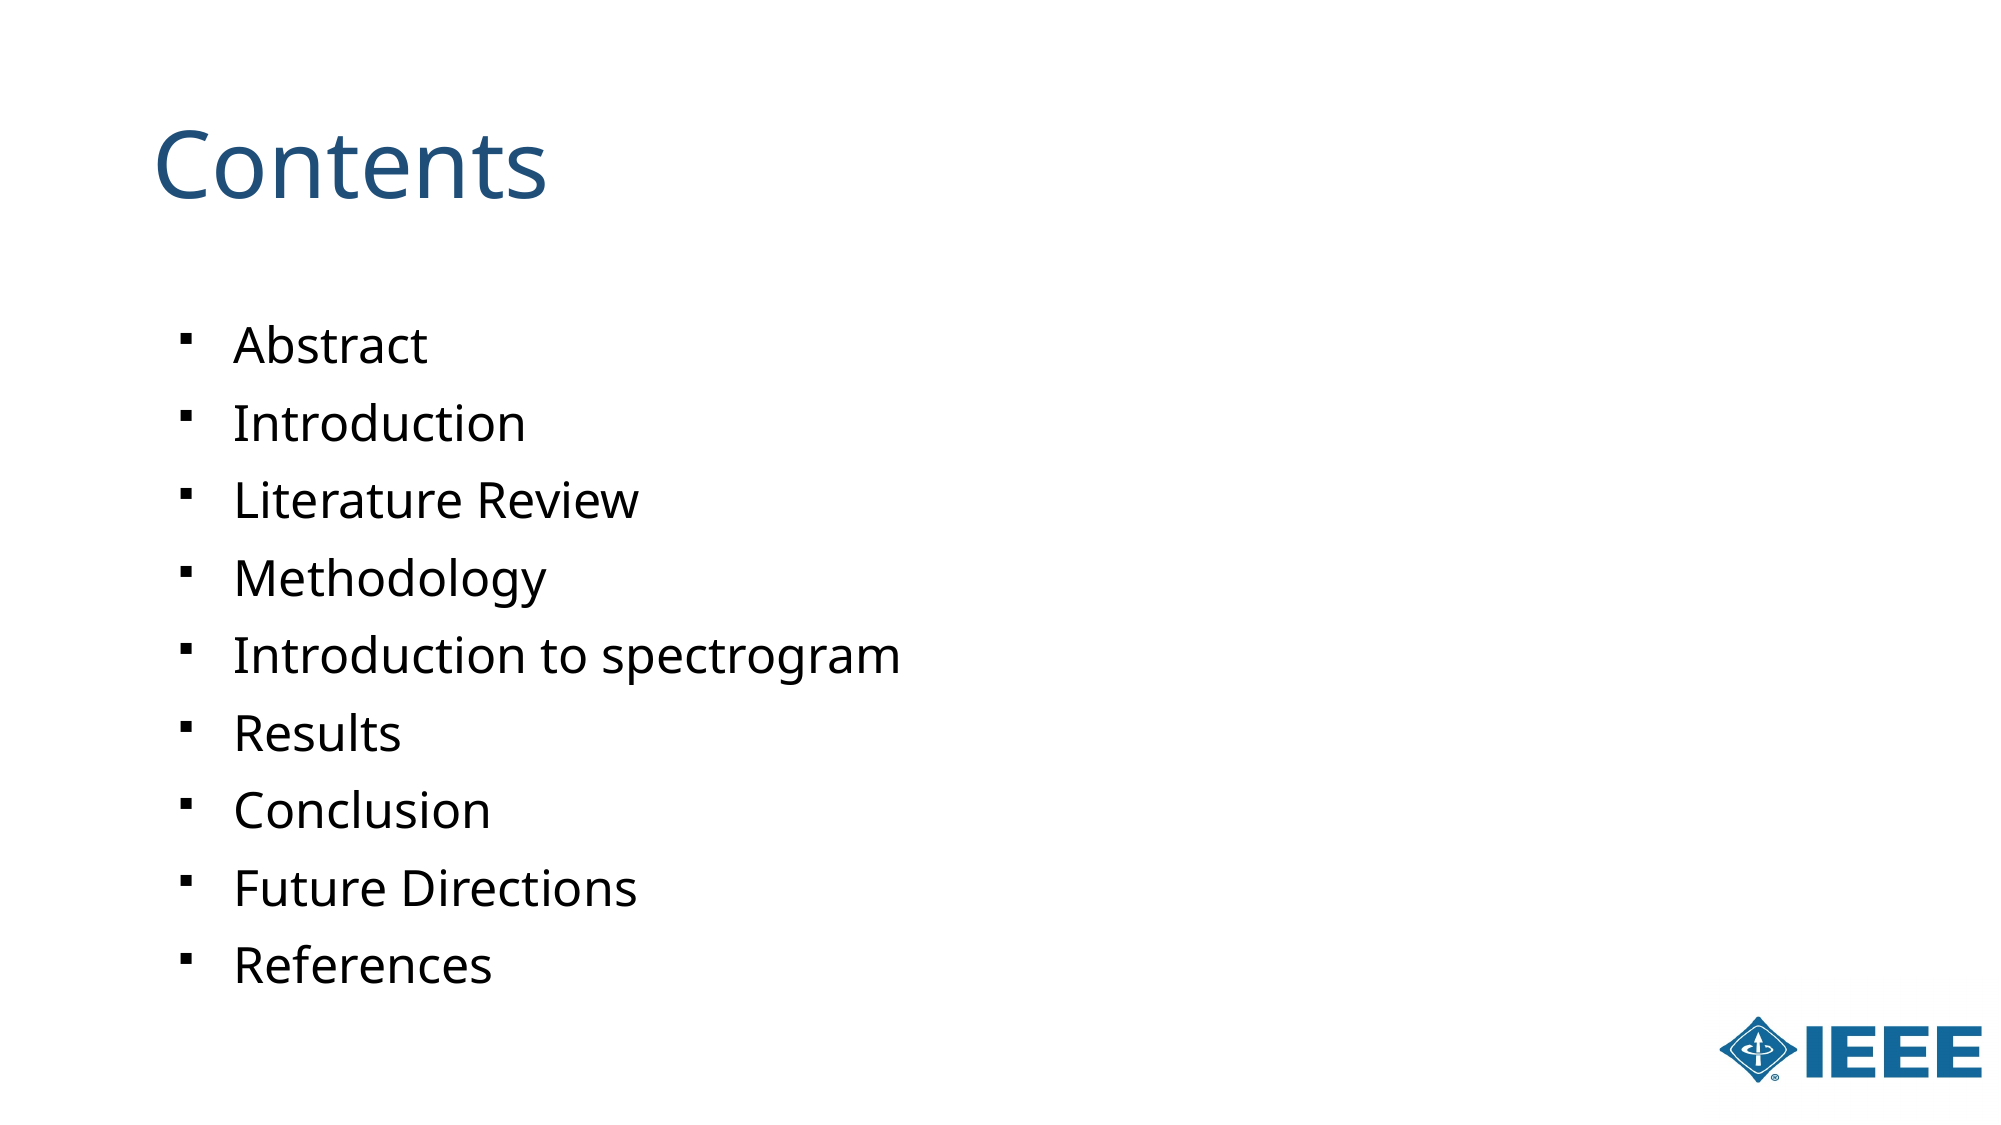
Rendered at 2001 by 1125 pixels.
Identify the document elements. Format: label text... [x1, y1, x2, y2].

title Contents [137, 59, 1863, 278]
picture [1702, 975, 1999, 1125]
list Abstract Introduction Literature Review Methodology Introduction to spectrogram Results Conclusion Future Directions References [137, 303, 1863, 1014]
